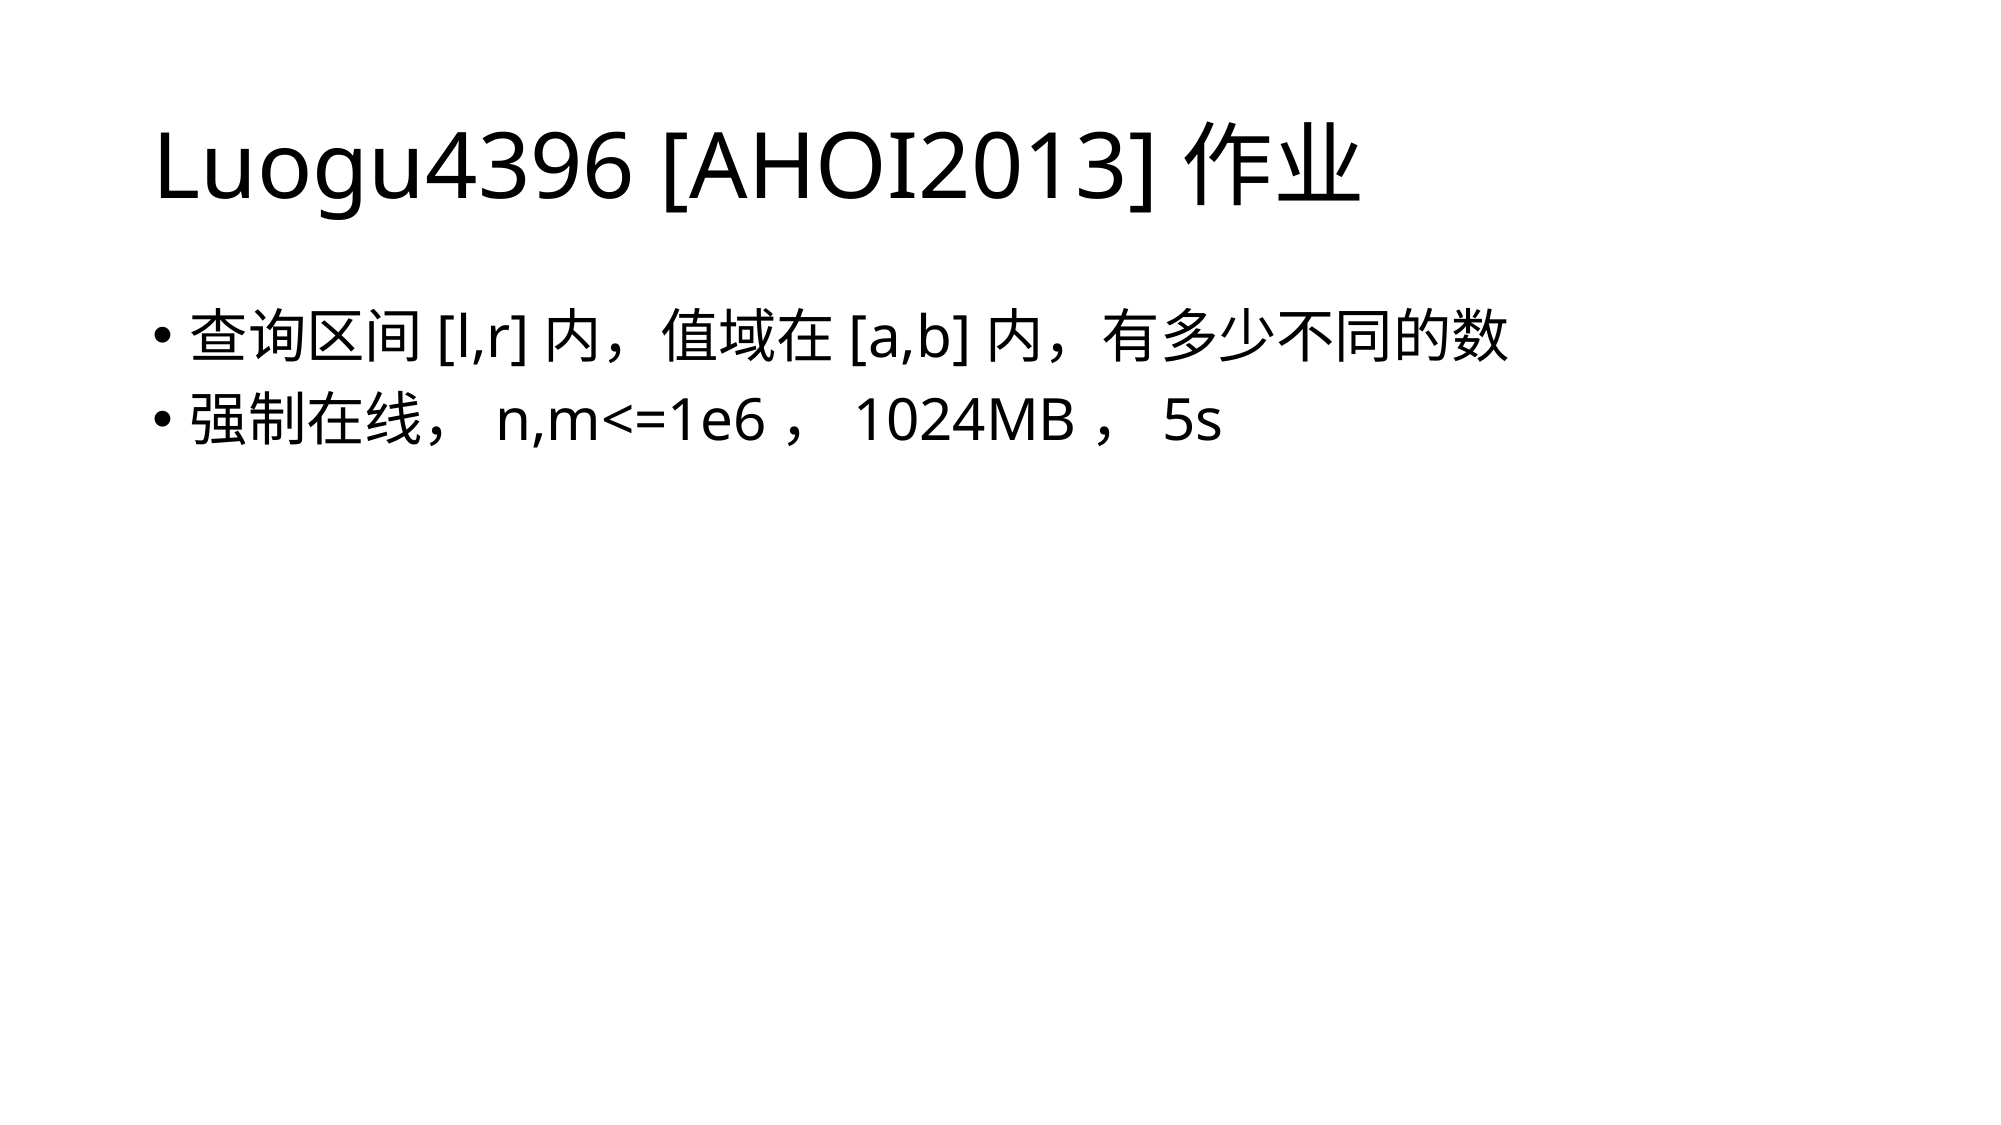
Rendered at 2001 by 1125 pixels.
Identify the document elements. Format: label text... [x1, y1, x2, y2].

title Luogu4396 [AHOI2013]作业 [137, 59, 1863, 278]
list 查询区间[l,r]内，值域在[a,b]内，有多少不同的数 强制在线，n,m<=1e6，1024MB，5s [137, 299, 1863, 1014]
